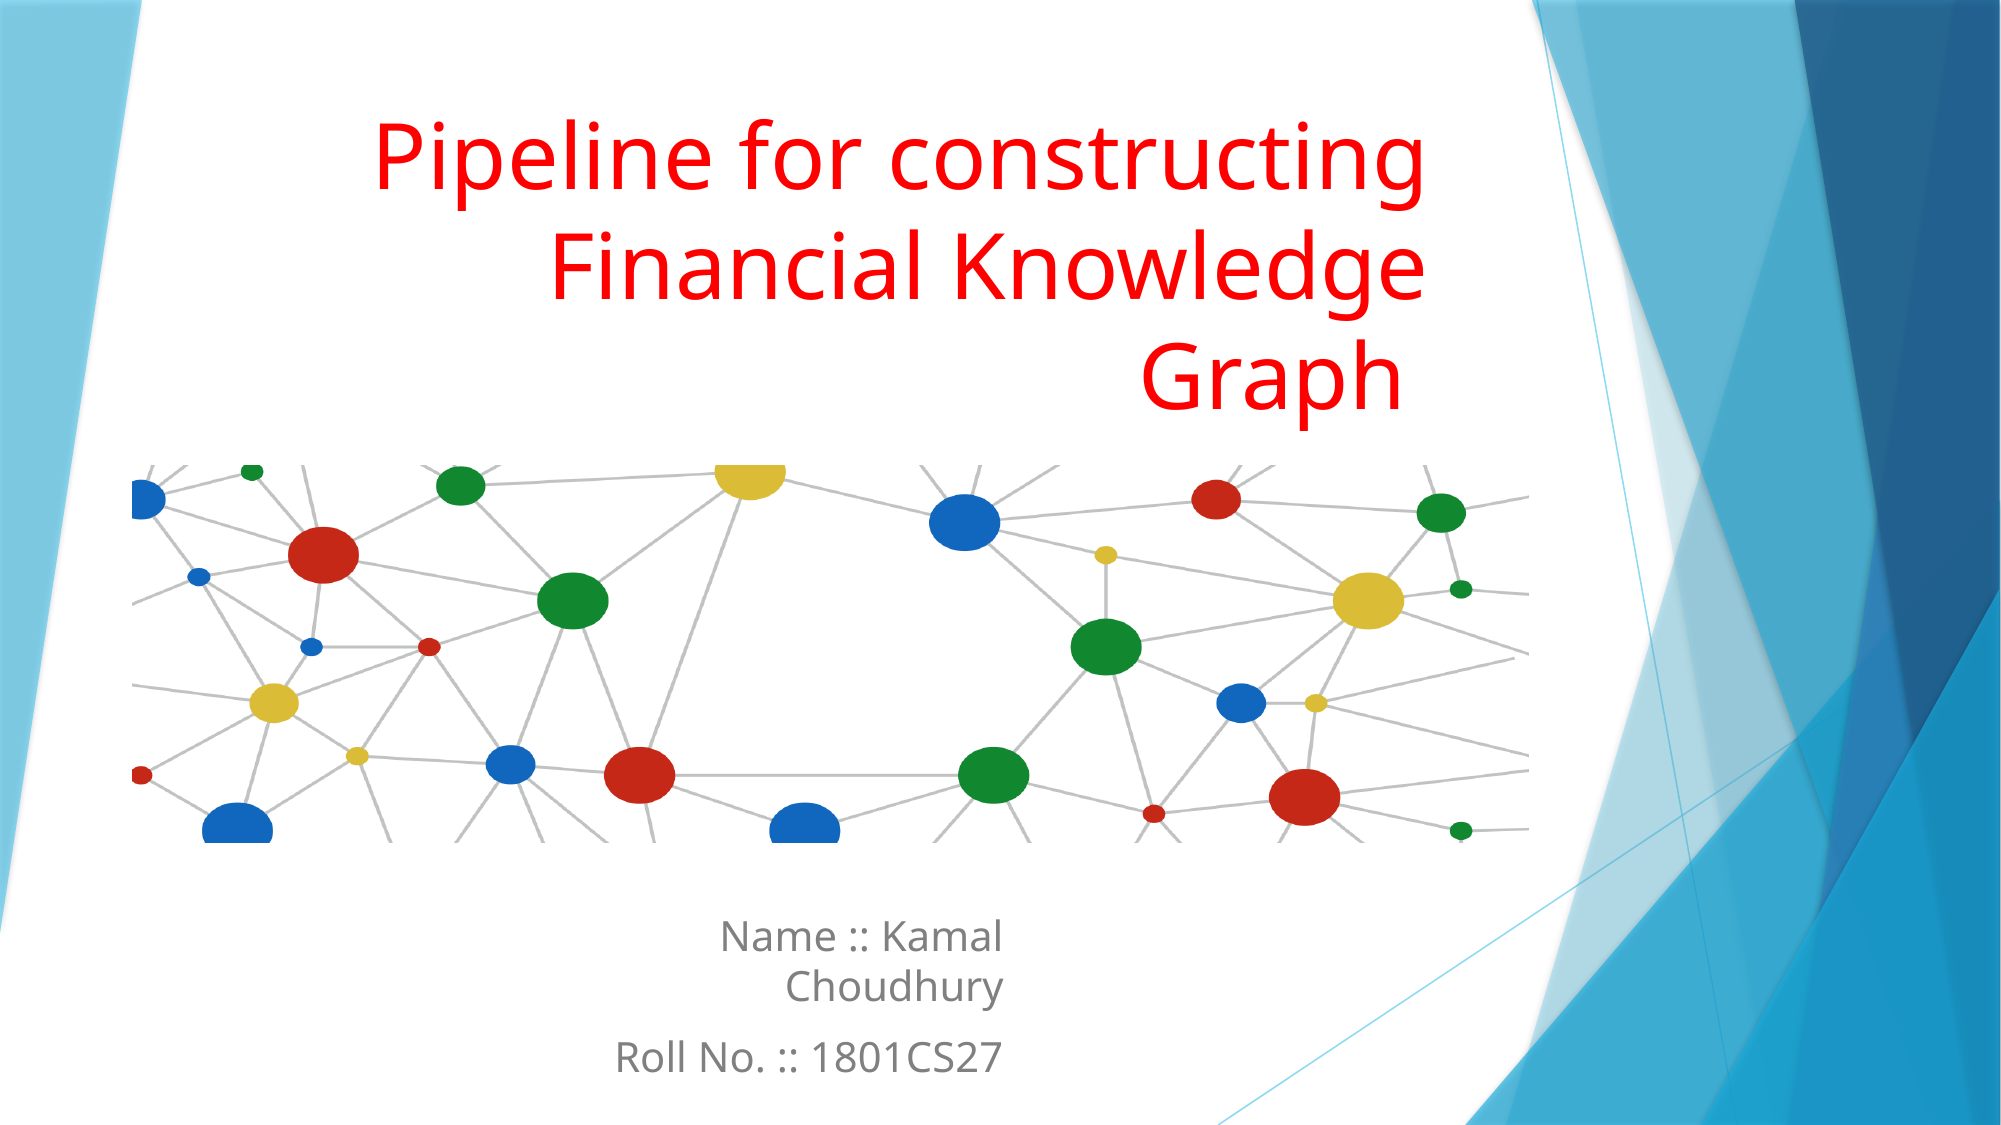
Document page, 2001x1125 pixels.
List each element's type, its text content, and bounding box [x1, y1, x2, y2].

title Pipeline for constructing Financial Knowledge Graph [215, 14, 1445, 436]
subtitle Name :: Kamal Choudhury Roll No. :: 1801CS27 [543, 852, 1019, 940]
picture [131, 465, 1529, 844]
